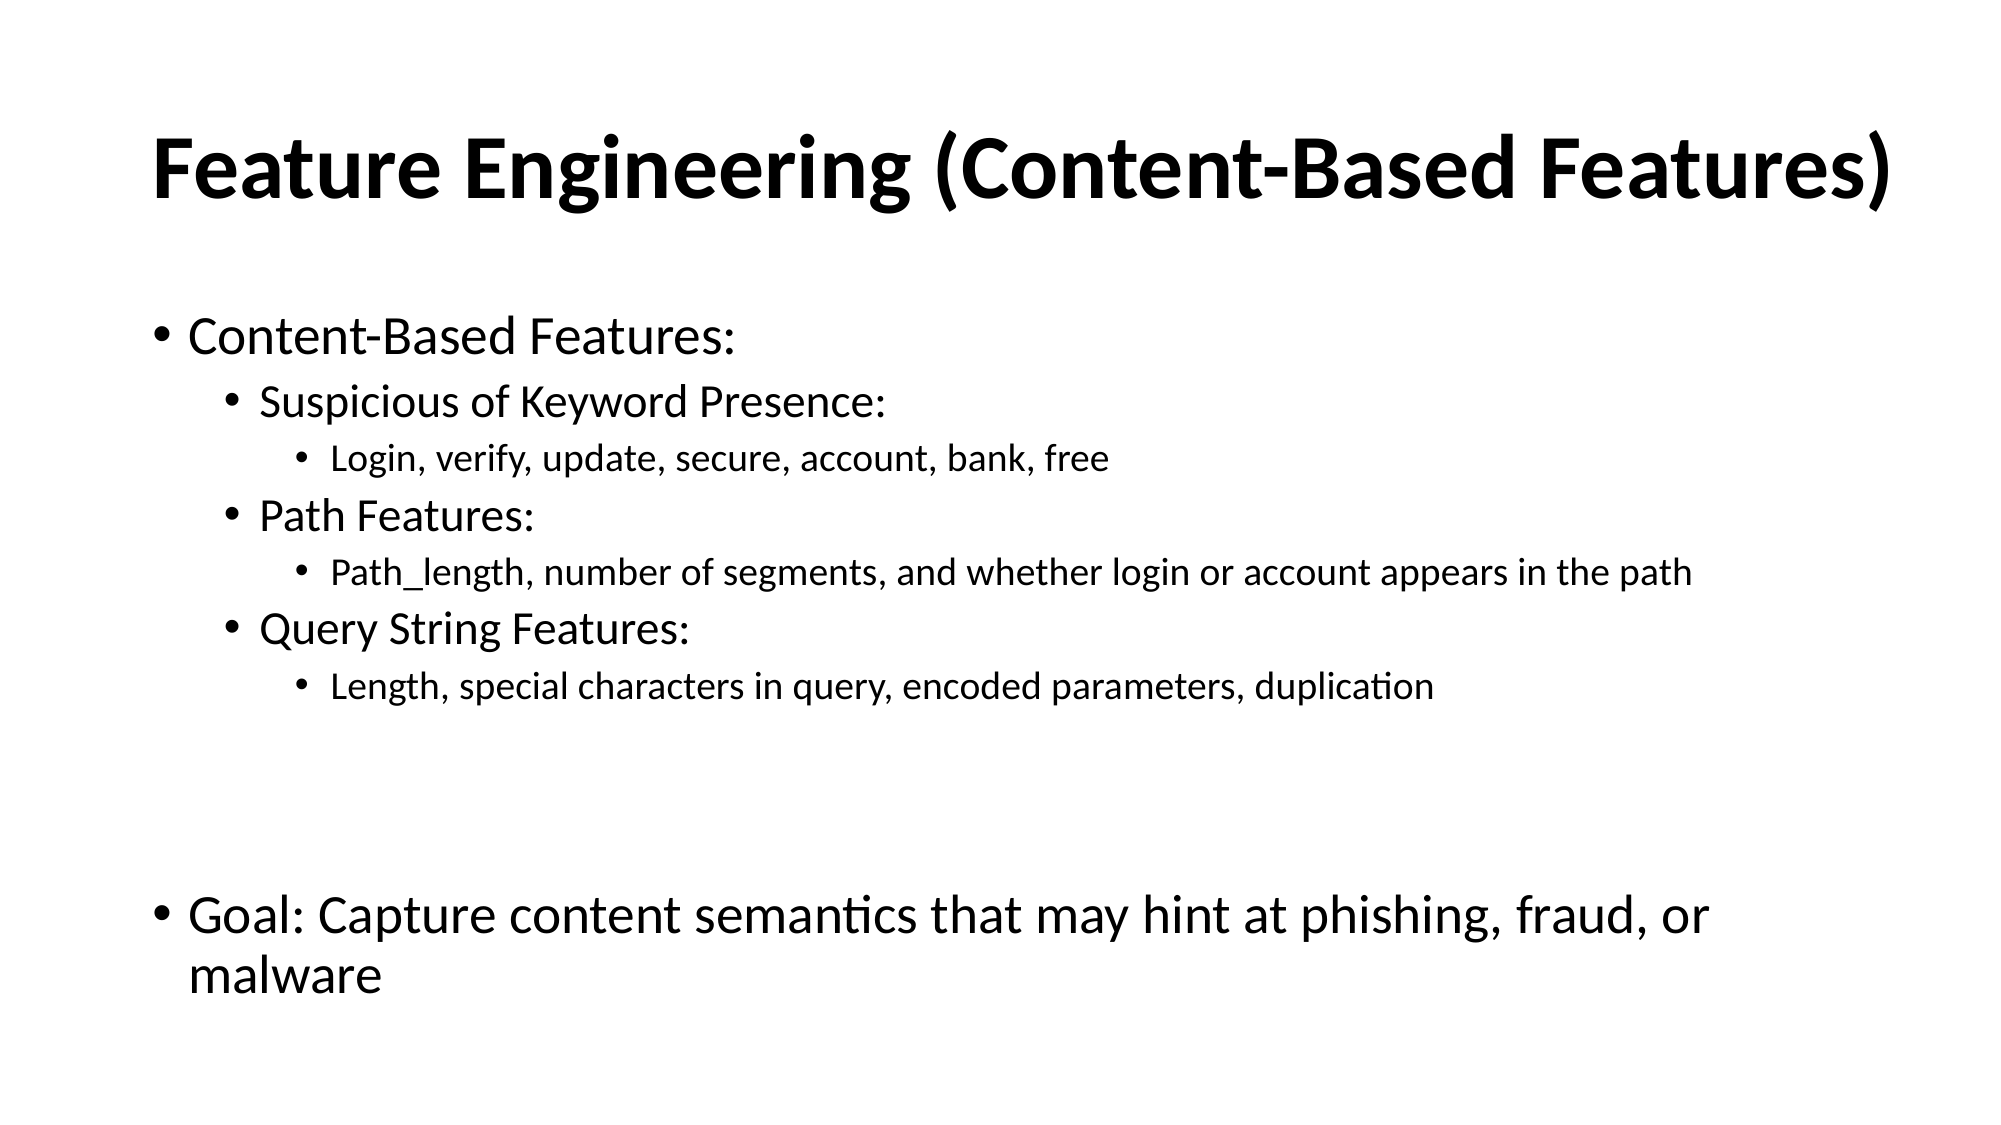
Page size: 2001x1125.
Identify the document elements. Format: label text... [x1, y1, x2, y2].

title Feature Engineering (Content-Based Features) [137, 59, 1954, 278]
list Content-Based Features: Suspicious of Keyword Presence: Login, verify, update, secure, account, bank, free Path Features: Path_length, number of segments, and whether login or account appears in the path Query String Features: Length, special characters in query, encoded parameters, duplication Goal: Capture content semantics that may hint at phishing, fraud, or malware [137, 299, 1863, 1014]
